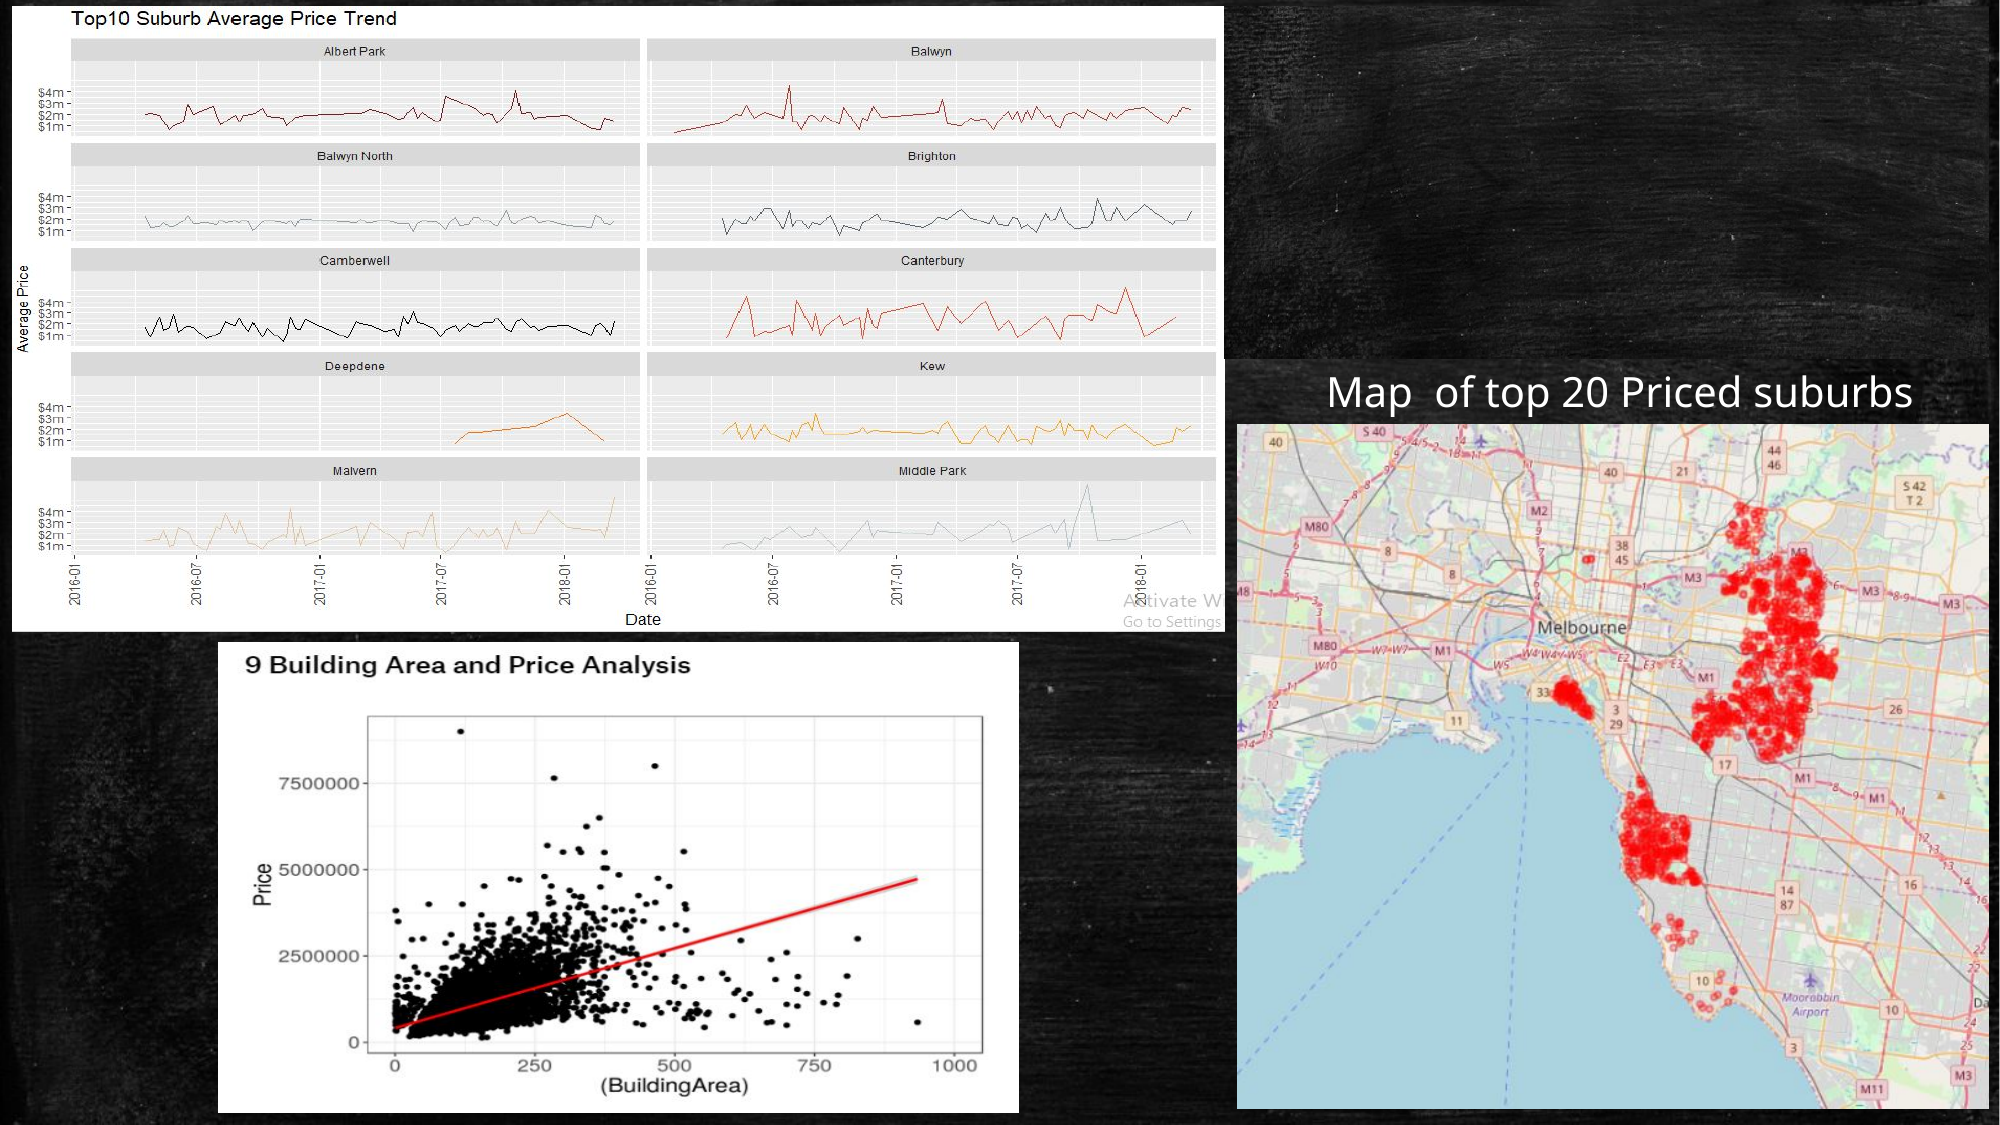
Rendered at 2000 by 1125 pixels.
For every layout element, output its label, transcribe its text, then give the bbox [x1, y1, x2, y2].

picture [218, 642, 1019, 1113]
text_box Map of top 20 Priced suburbs [1238, 364, 2000, 425]
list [12, 6, 1225, 632]
picture [1224, 6, 1989, 359]
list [1237, 424, 1989, 1109]
